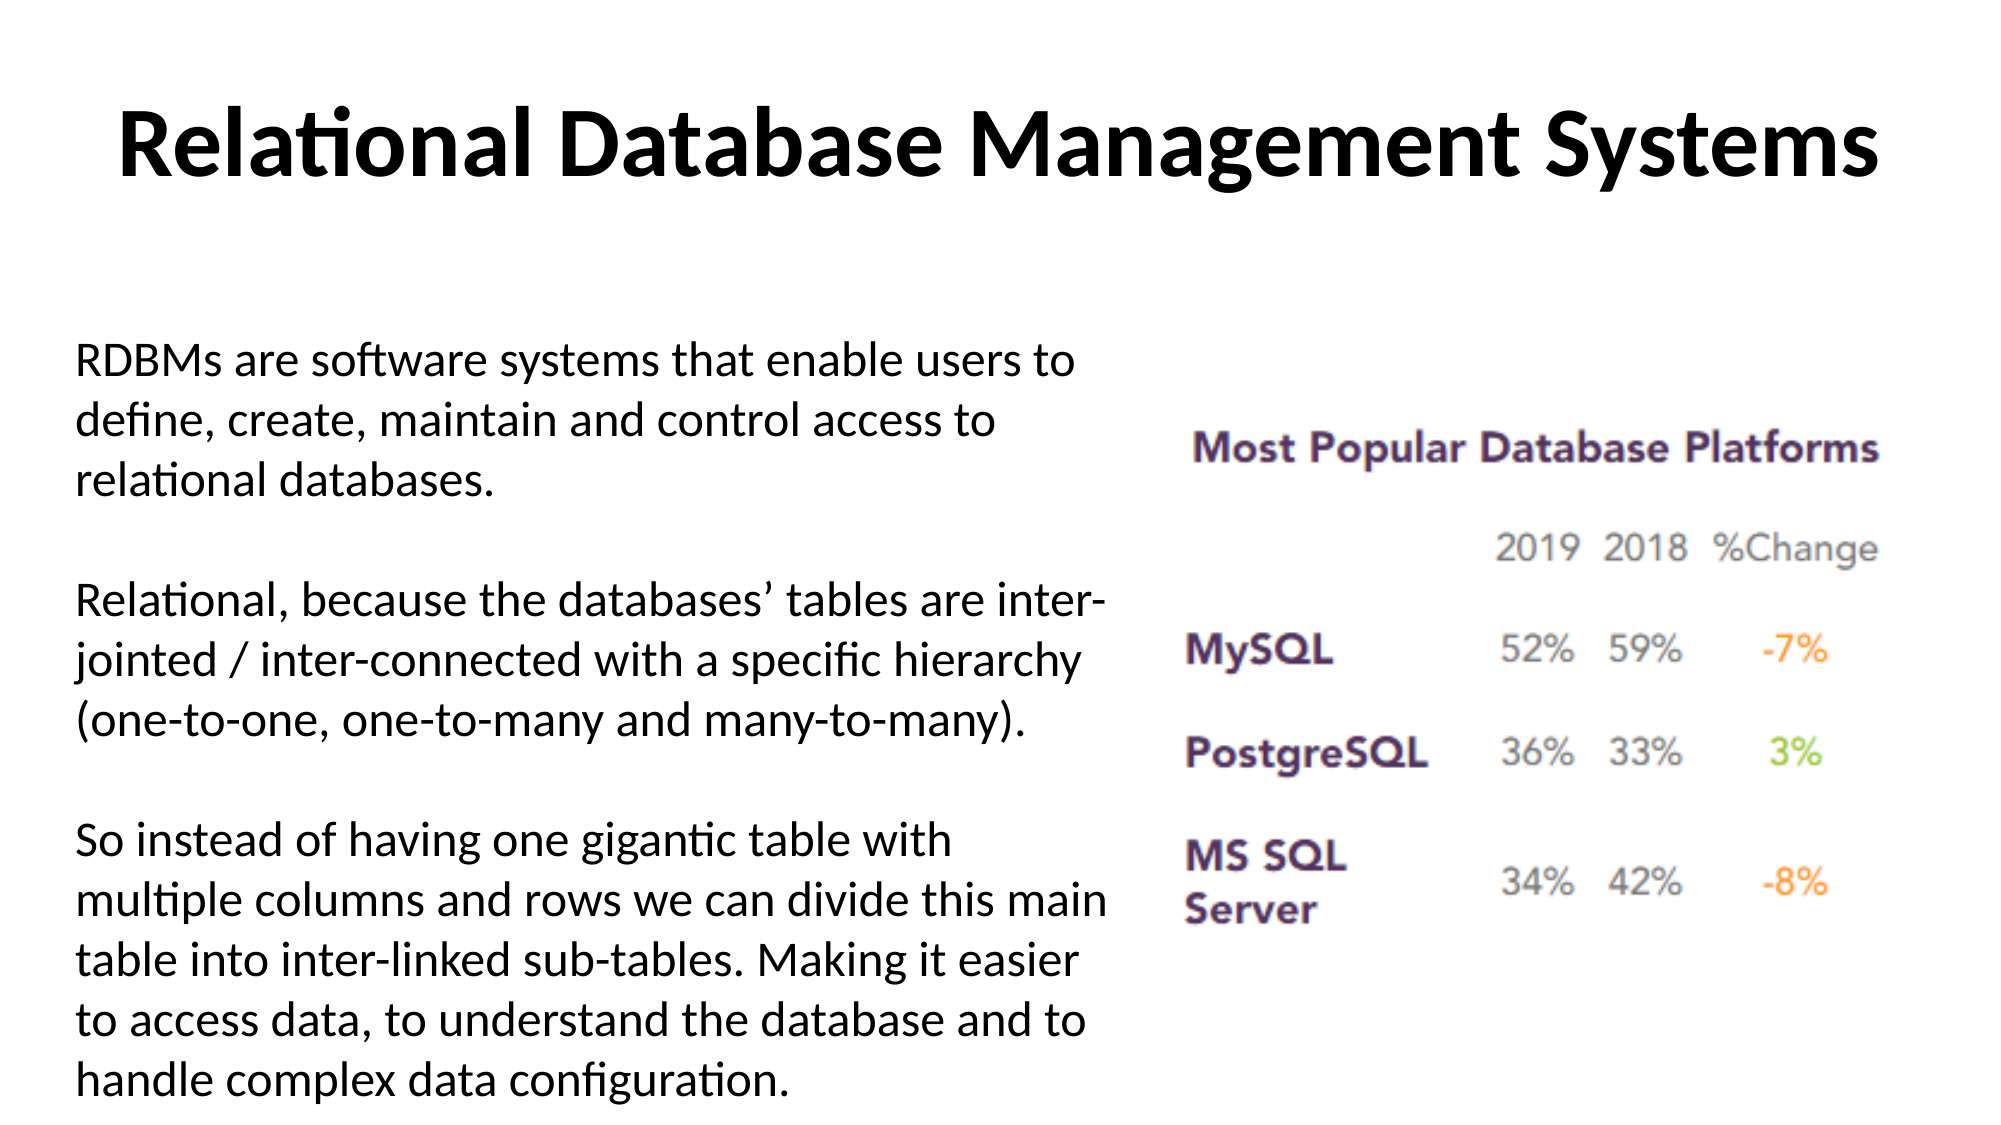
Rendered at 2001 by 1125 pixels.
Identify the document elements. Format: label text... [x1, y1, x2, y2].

text_box Relational Database Management Systems [0, 68, 2000, 204]
picture [1143, 410, 1892, 953]
text_box RDBMs are software systems that enable users to define, create, maintain and control access to relational databases. Relational, because the databases’ tables are inter-jointed / inter-connected with a specific hierarchy (one-to-one, one-to-many and many-to-many). So instead of having one gigantic table with multiple columns and rows we can divide this main table into inter-linked sub-tables. Making it easier to access data, to understand the database and to handle complex data configuration. [60, 319, 1145, 1114]
